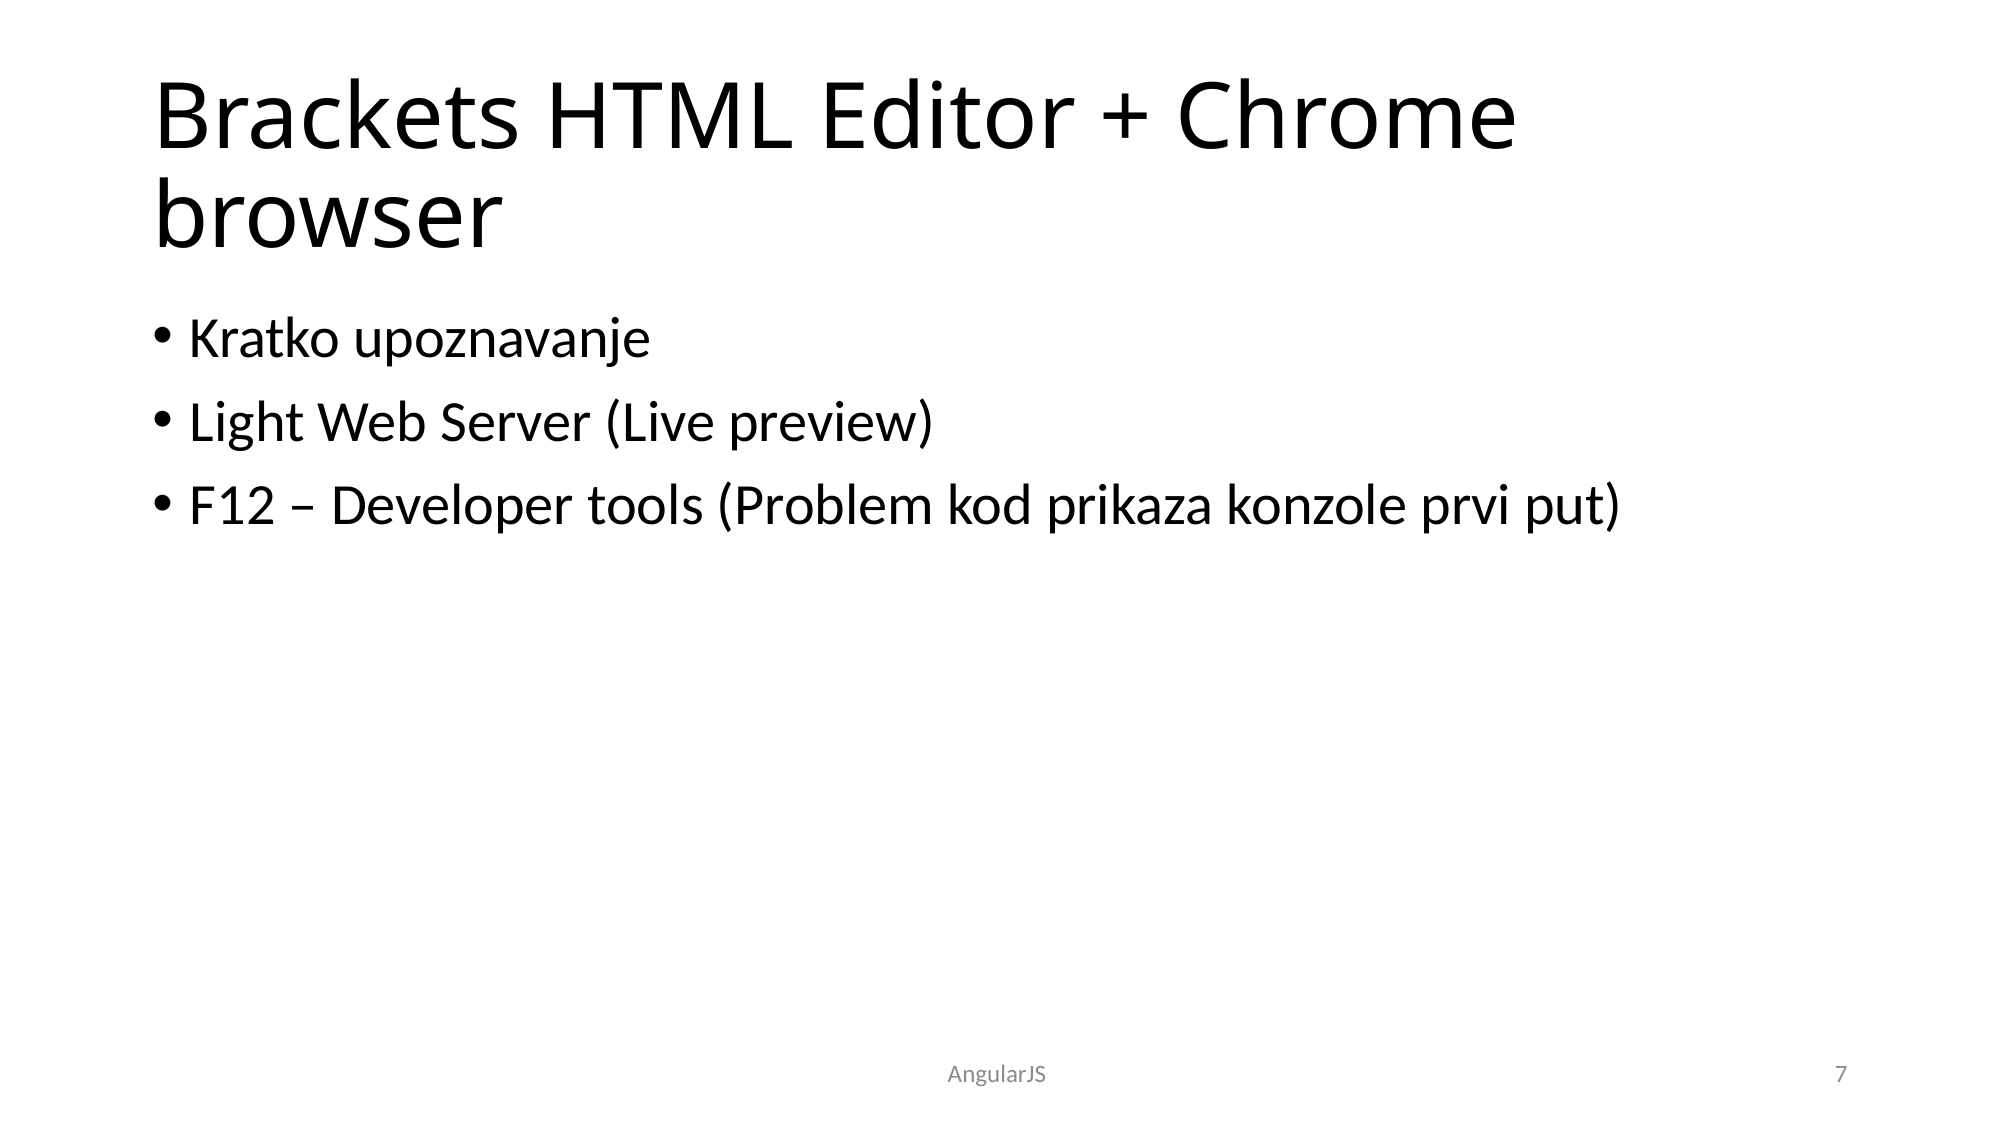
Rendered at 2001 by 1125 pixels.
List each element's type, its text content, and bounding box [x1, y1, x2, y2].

footer AngularJS [662, 1042, 1338, 1103]
slide_number 7 [1412, 1042, 1863, 1103]
title Brackets HTML Editor + Chrome browser [137, 59, 1863, 278]
list Kratko upoznavanje Light Web Server (Live preview) F12 – Developer tools (Problem kod prikaza konzole prvi put) [137, 299, 1863, 1014]
